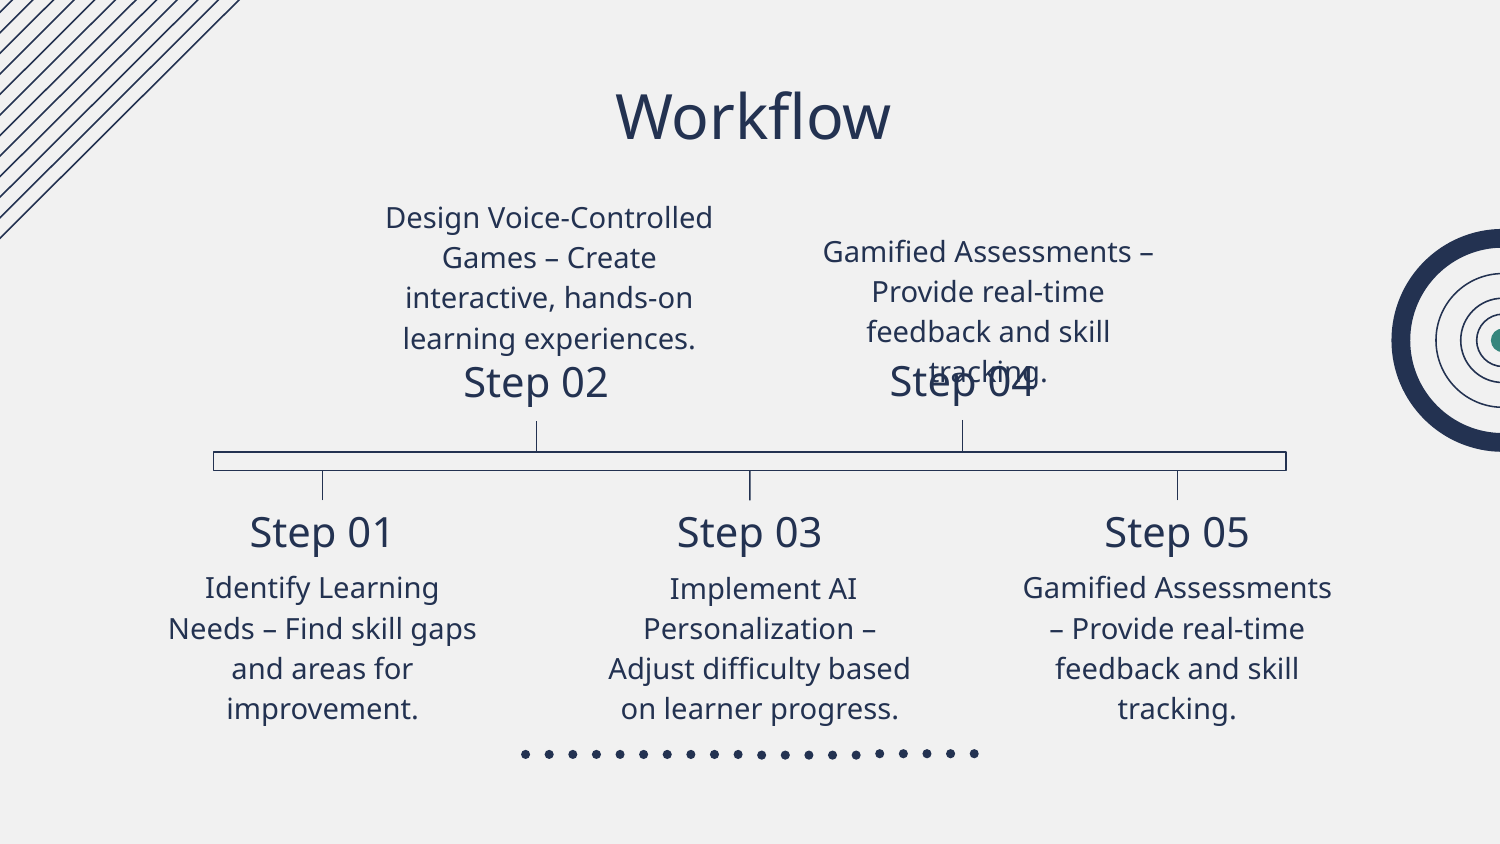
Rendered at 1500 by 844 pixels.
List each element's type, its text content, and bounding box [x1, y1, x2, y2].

text_box Step 05 [1001, 500, 1354, 549]
text_box Step 02 [360, 358, 713, 421]
text_box [213, 451, 1286, 471]
text_box Step 04 [786, 350, 1139, 420]
text_box Implement AI Personalization – Adjust difficulty based on learner progress. [584, 549, 936, 728]
text_box Design Voice-Controlled Games – Create interactive, hands-on learning experiences. [360, 179, 739, 358]
text_box Gamified Assessments – Provide real-time feedback and skill tracking. [799, 212, 1178, 348]
text_box Identify Learning Needs – Find skill gaps and areas for improvement. [146, 549, 499, 690]
text_box Step 01 [146, 500, 499, 549]
text_box Step 03 [574, 500, 926, 571]
title Workflow [146, 61, 1361, 157]
text_box Gamified Assessments – Provide real-time feedback and skill tracking. [1001, 549, 1354, 740]
